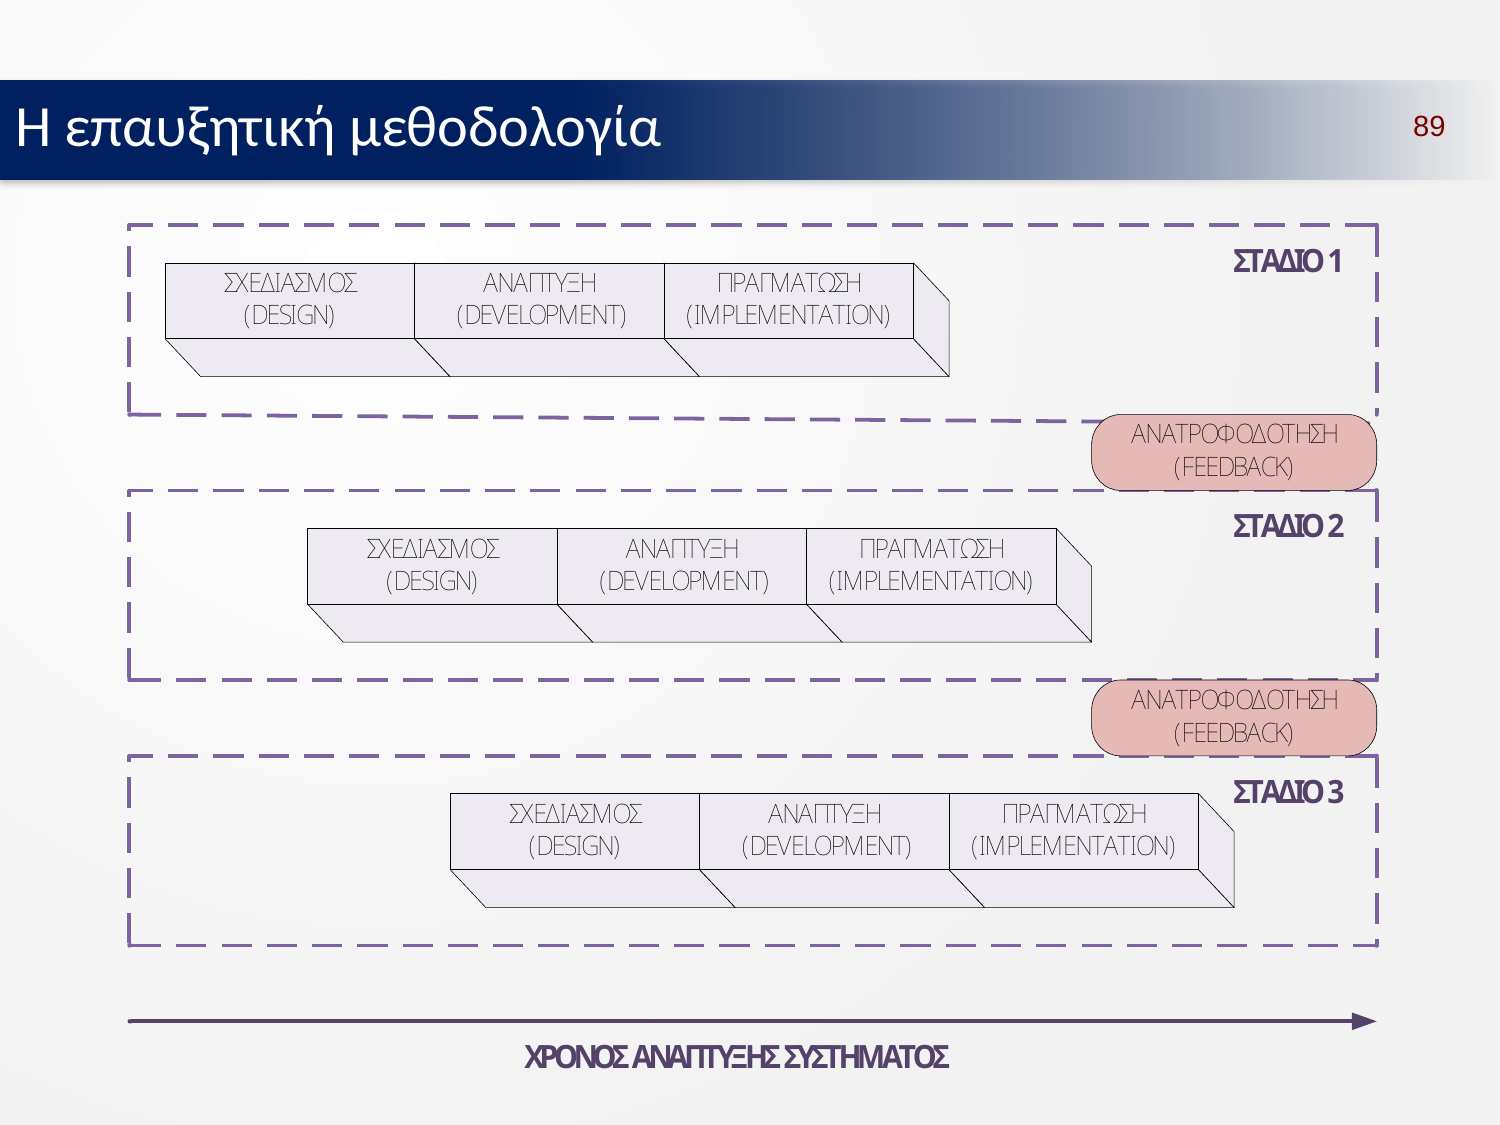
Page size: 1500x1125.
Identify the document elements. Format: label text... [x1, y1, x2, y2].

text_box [100, 219, 1407, 1083]
list Η επαυξητική μεθοδολογία [0, 80, 1318, 180]
slide_number 89 [1388, 100, 1471, 163]
